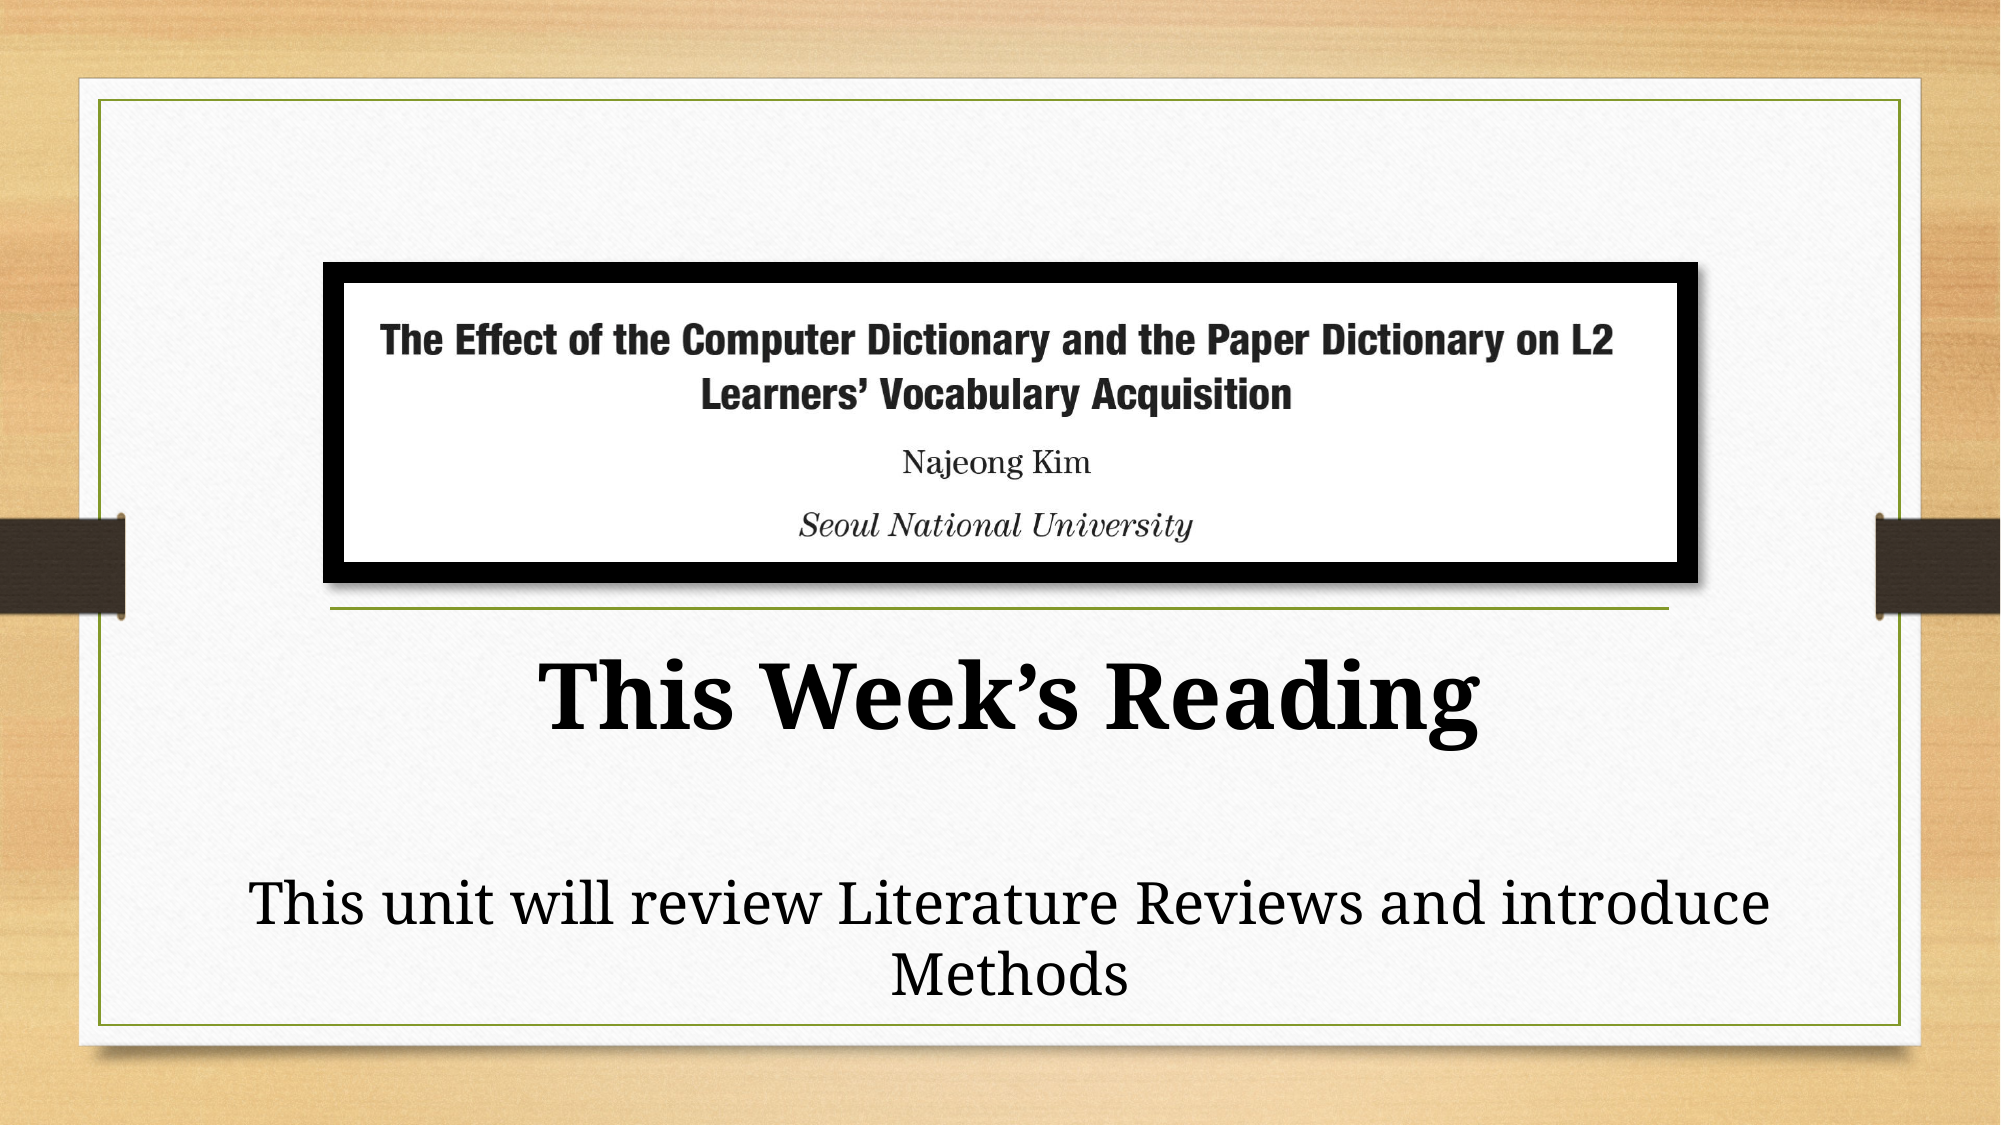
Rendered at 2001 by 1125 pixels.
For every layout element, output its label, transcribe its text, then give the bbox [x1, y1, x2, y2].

list This Week’s Reading This unit will review Literature Reviews and introduce Methods [154, 630, 1867, 1017]
picture [0, 0, 2001, 1125]
